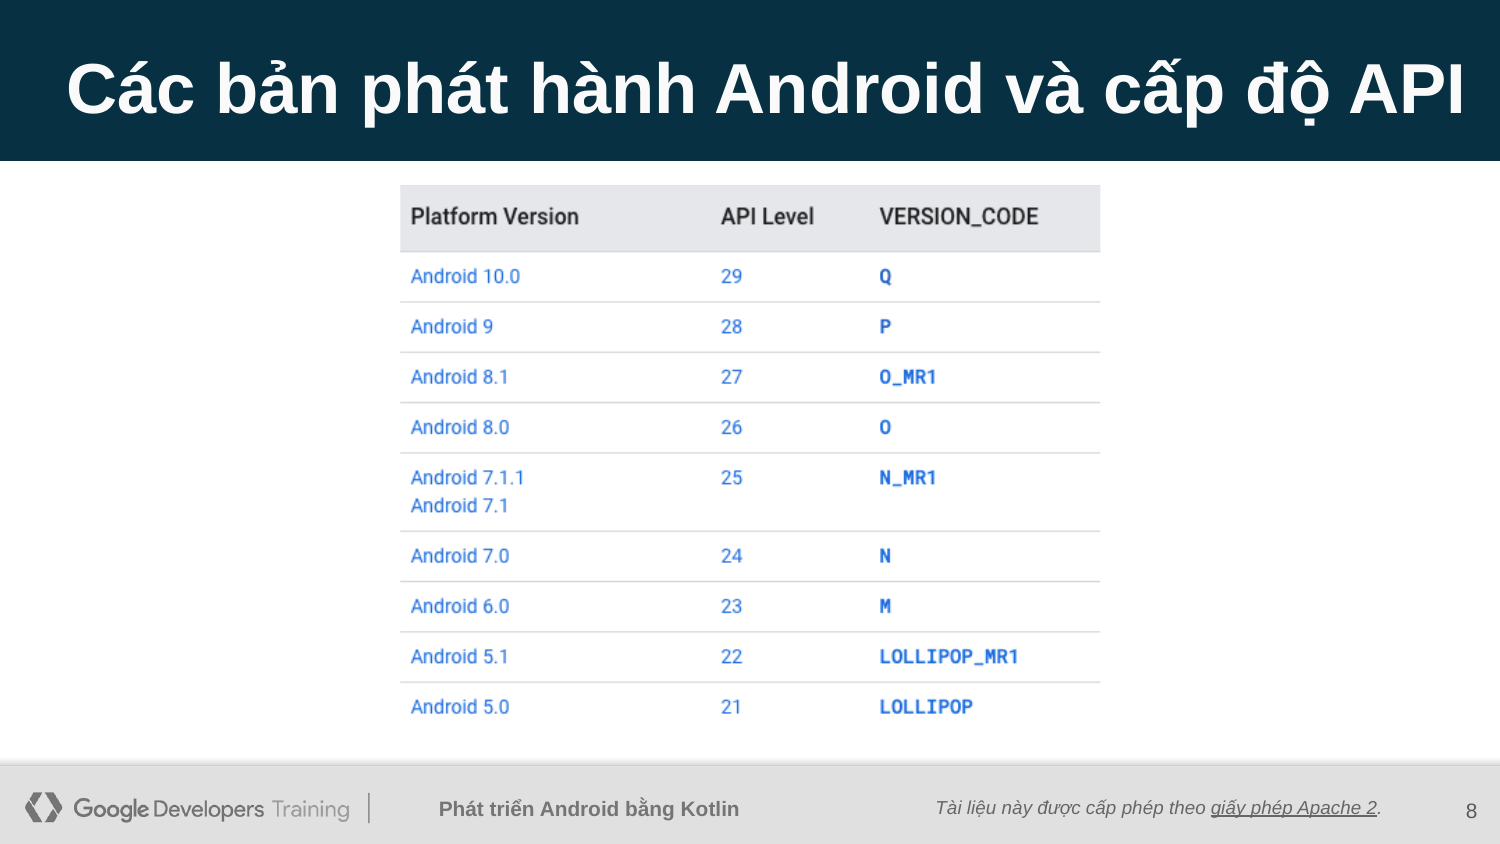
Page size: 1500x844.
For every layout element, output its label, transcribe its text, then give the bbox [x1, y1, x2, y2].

slide_number 8 [1402, 777, 1493, 842]
title Các bản phát hành Android và cấp độ API [51, 28, 1493, 122]
picture [0, 161, 1500, 844]
